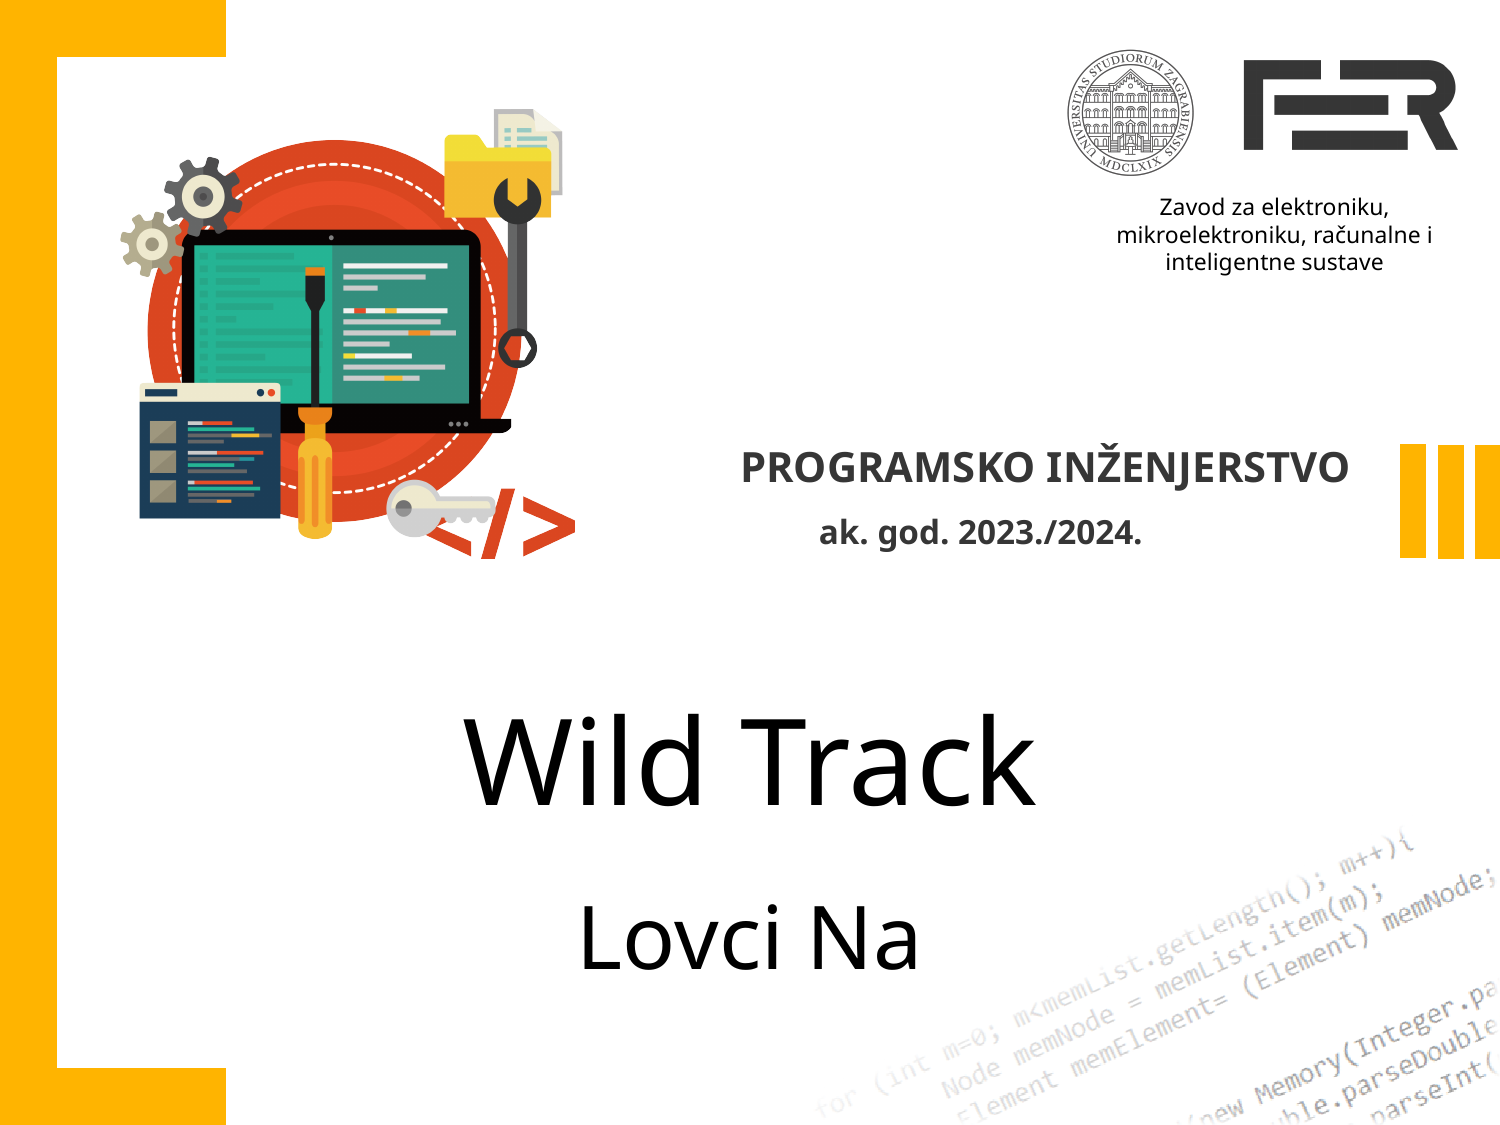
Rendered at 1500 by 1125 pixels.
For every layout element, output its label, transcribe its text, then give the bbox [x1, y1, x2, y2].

picture [827, 806, 1484, 1111]
slide_number 12 [818, 1076, 1480, 1114]
picture [1061, 44, 1199, 181]
picture [120, 109, 575, 559]
title Wild Track Lovci Na [112, 604, 1388, 997]
